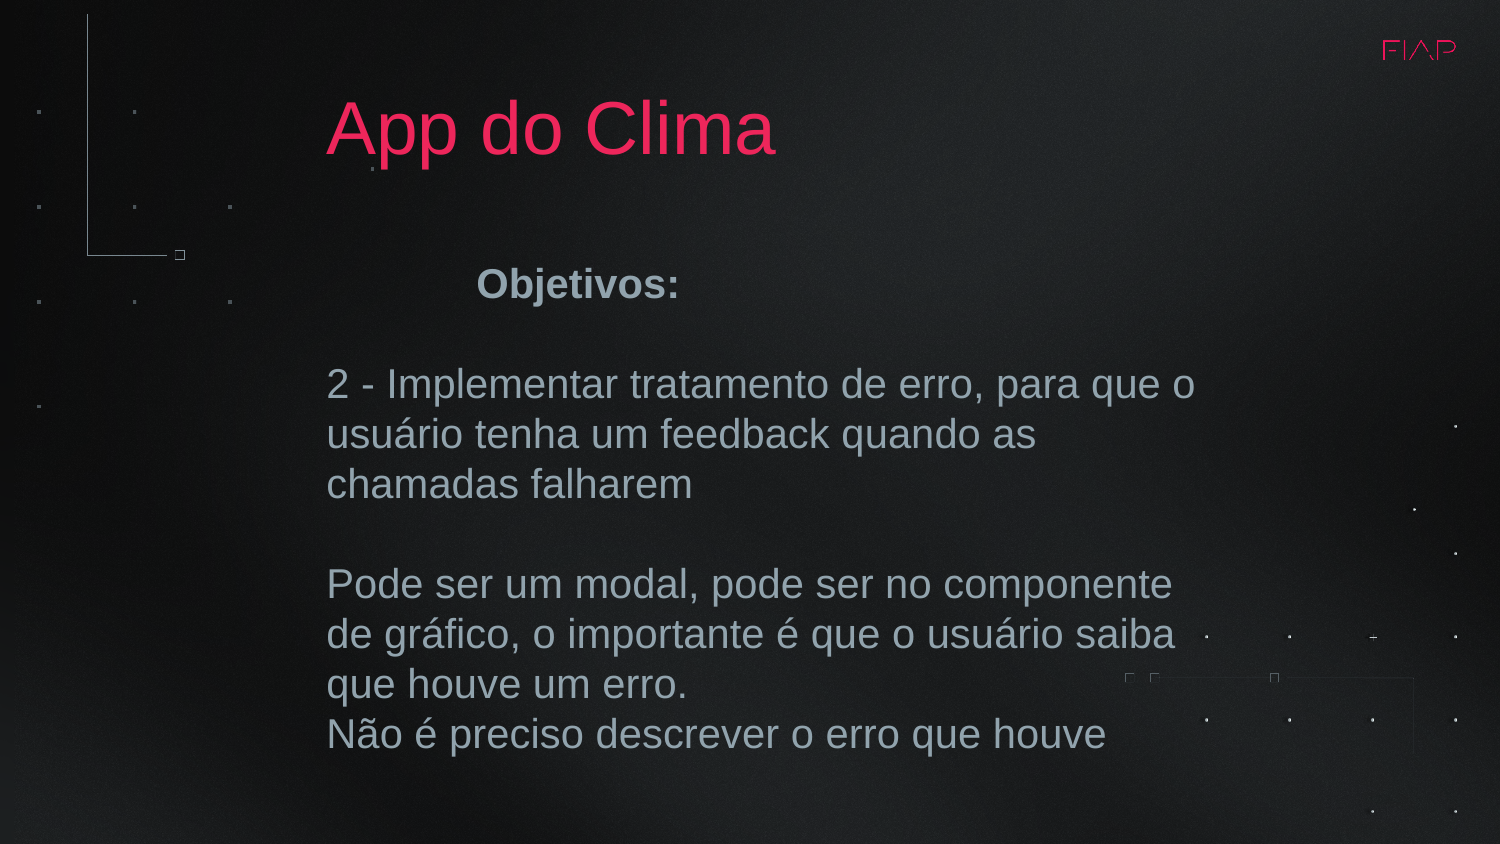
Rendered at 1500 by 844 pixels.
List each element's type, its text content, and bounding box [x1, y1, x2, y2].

picture [0, 0, 1500, 844]
text_box Objetivos: 2 - Implementar tratamento de erro, para que o usuário tenha um feedback quando as chamadas falharem Pode ser um modal, pode ser no componente de gráfico, o importante é que o usuário saiba que houve um erro. Não é preciso descrever o erro que houve [311, 249, 1242, 815]
text_box App do Clima [378, 72, 1126, 177]
